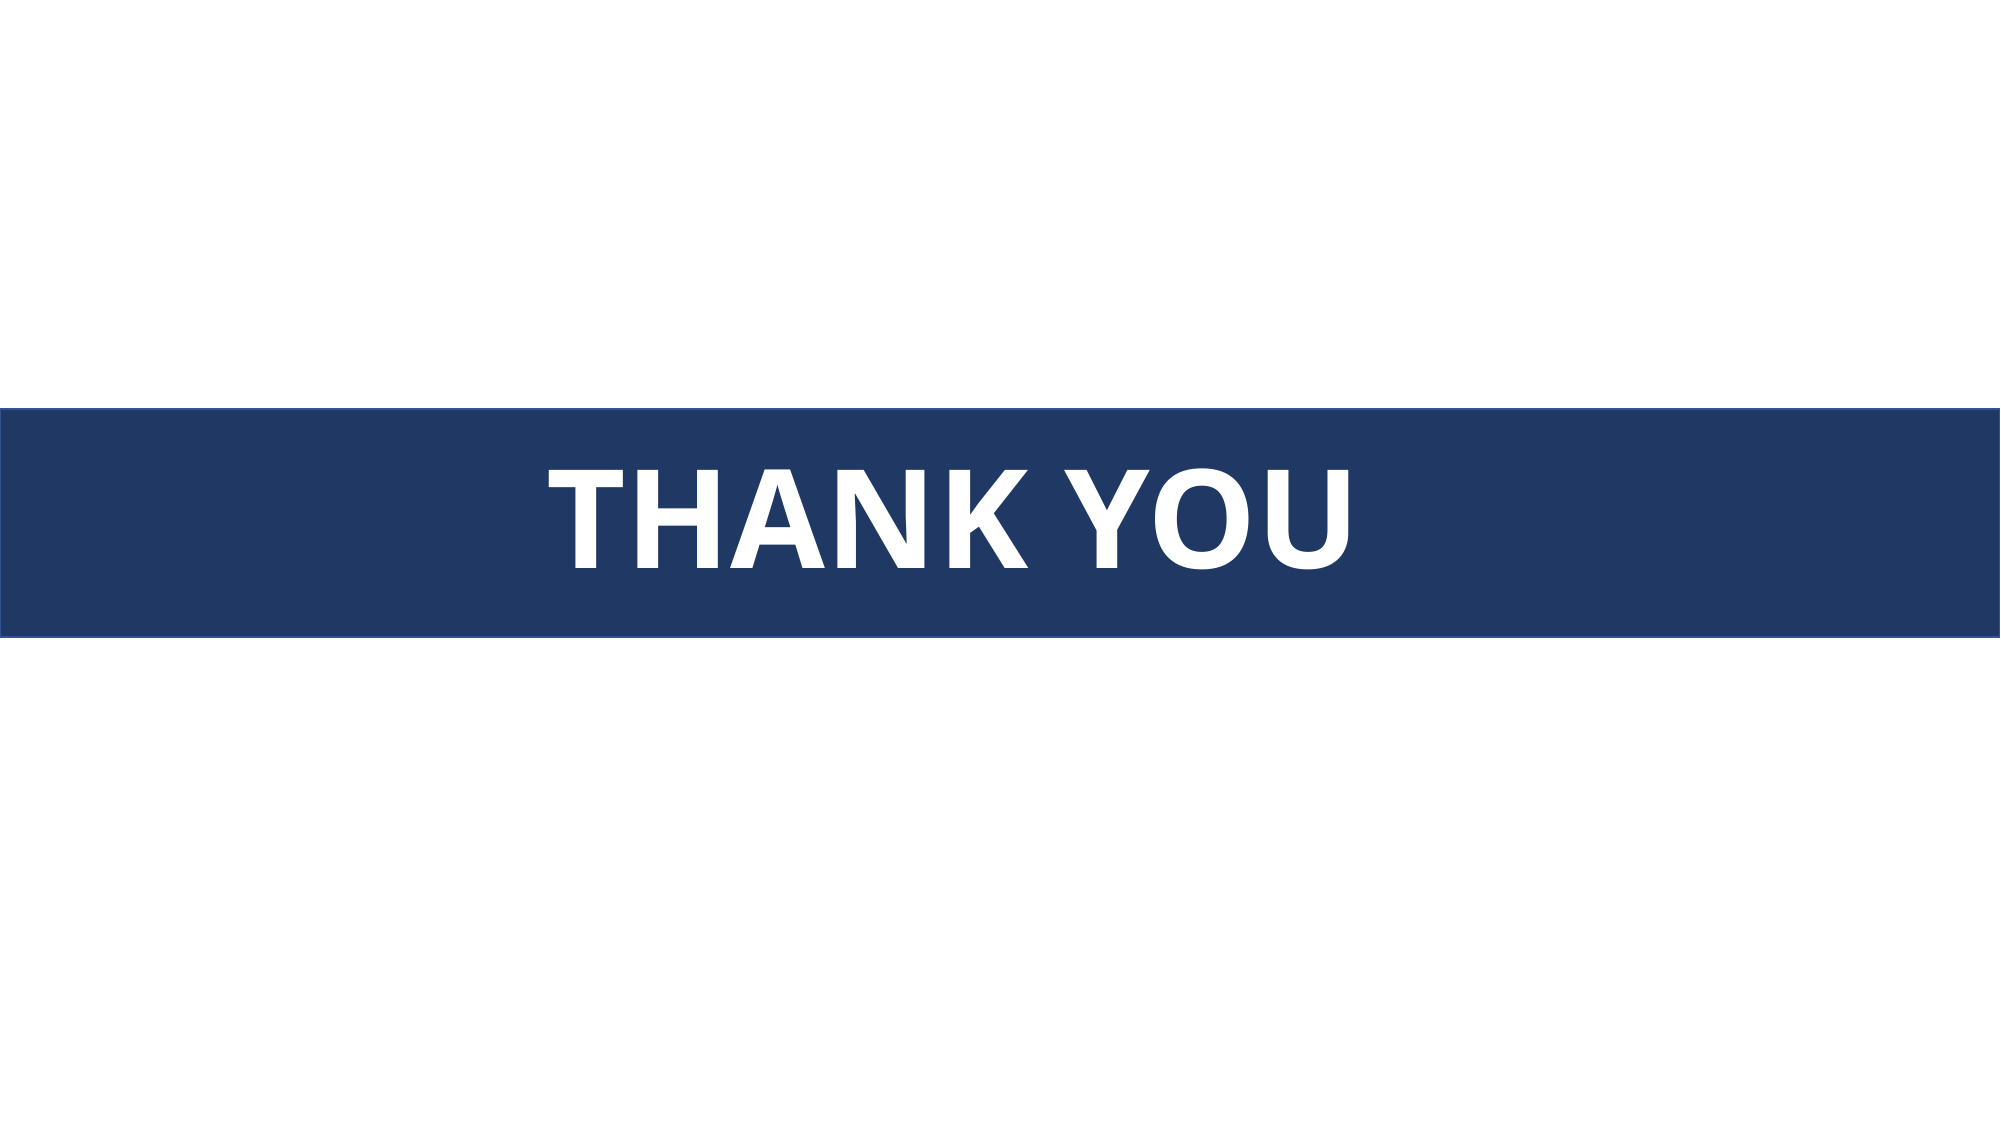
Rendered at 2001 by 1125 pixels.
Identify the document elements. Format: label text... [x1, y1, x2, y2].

text_box [0, 408, 2000, 638]
title THANK YOU [86, 410, 1821, 637]
